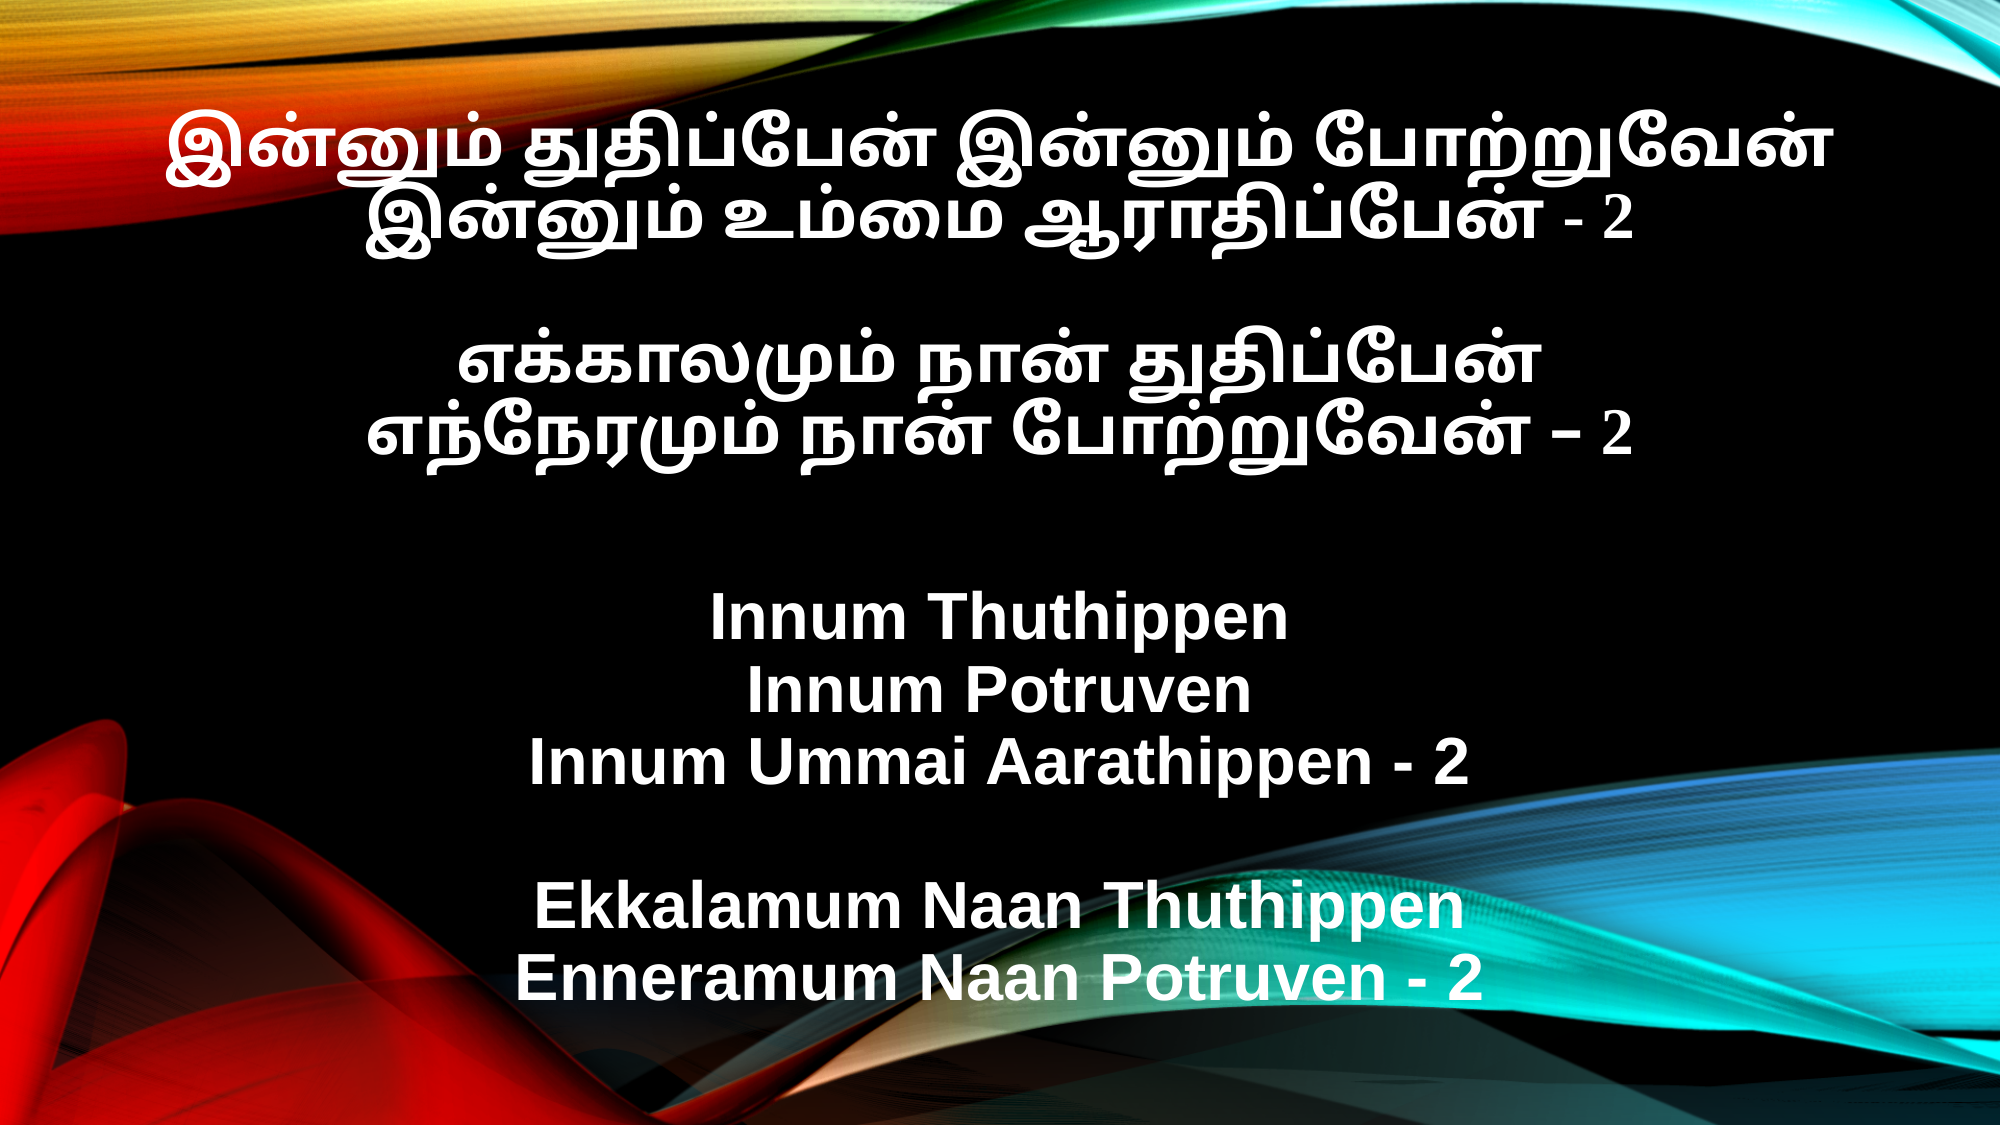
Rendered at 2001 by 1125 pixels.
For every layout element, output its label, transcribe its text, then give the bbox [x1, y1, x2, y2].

subtitle இன்னும் துதிப்பேன் இன்னும் போற்றுவேன் இன்னும் உம்மை ஆராதிப்பேன் - 2 எக்காலமும் நான் துதிப்பேன் எந்நேரமும் நான் போற்றுவேன் – 2 Innum Thuthippen Innum Potruven Innum Ummai Aarathippen - 2 Ekkalamum Naan Thuthippen Enneramum Naan Potruven - 2 [0, 0, 2000, 1125]
